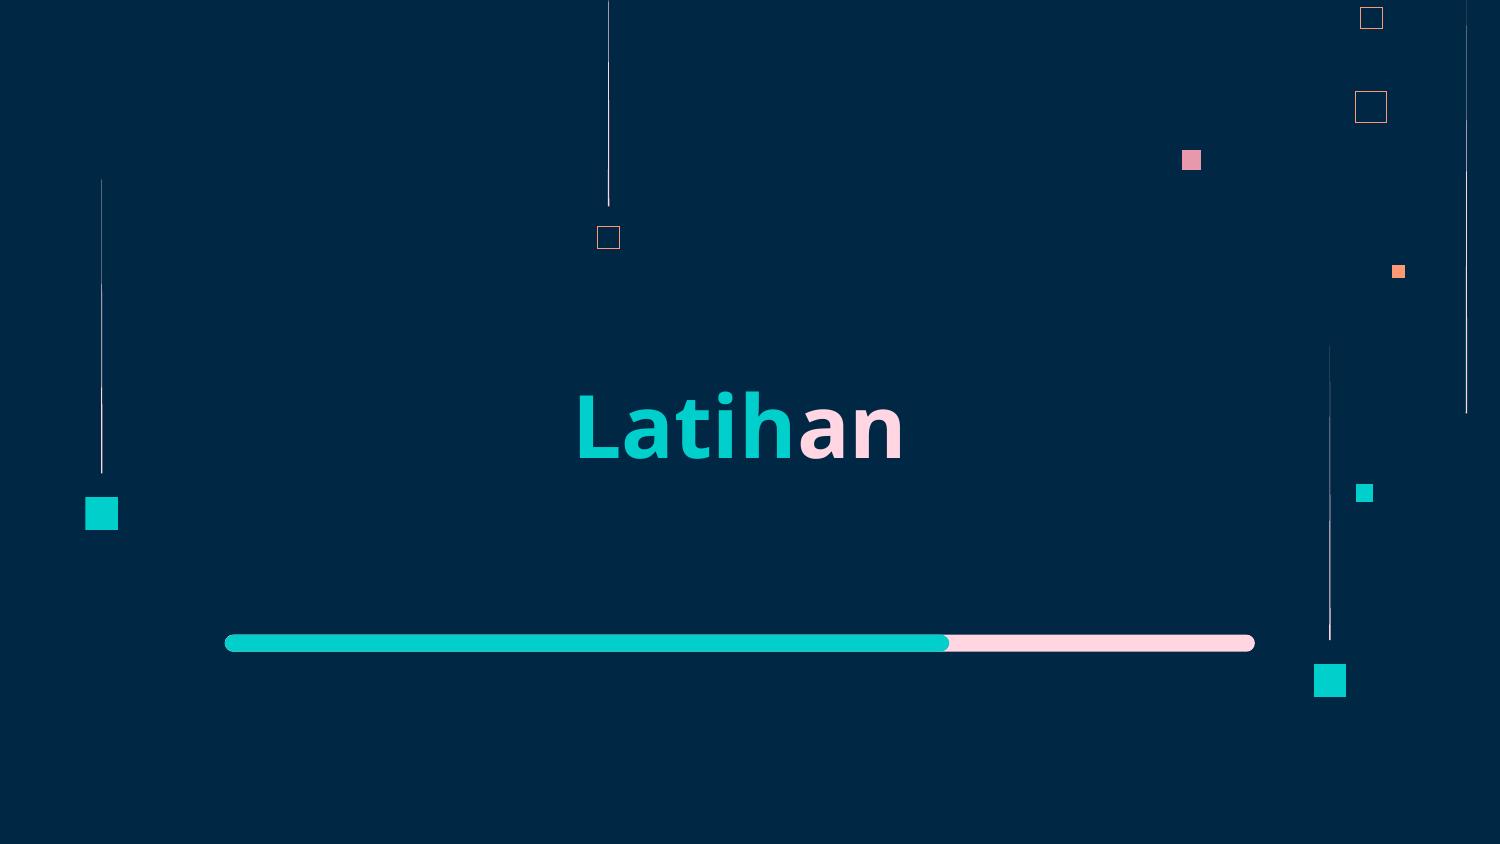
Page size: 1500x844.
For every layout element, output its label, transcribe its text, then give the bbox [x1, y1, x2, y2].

text_box [942, 634, 1255, 652]
title Latihan [224, 353, 1255, 491]
text_box [224, 634, 950, 652]
